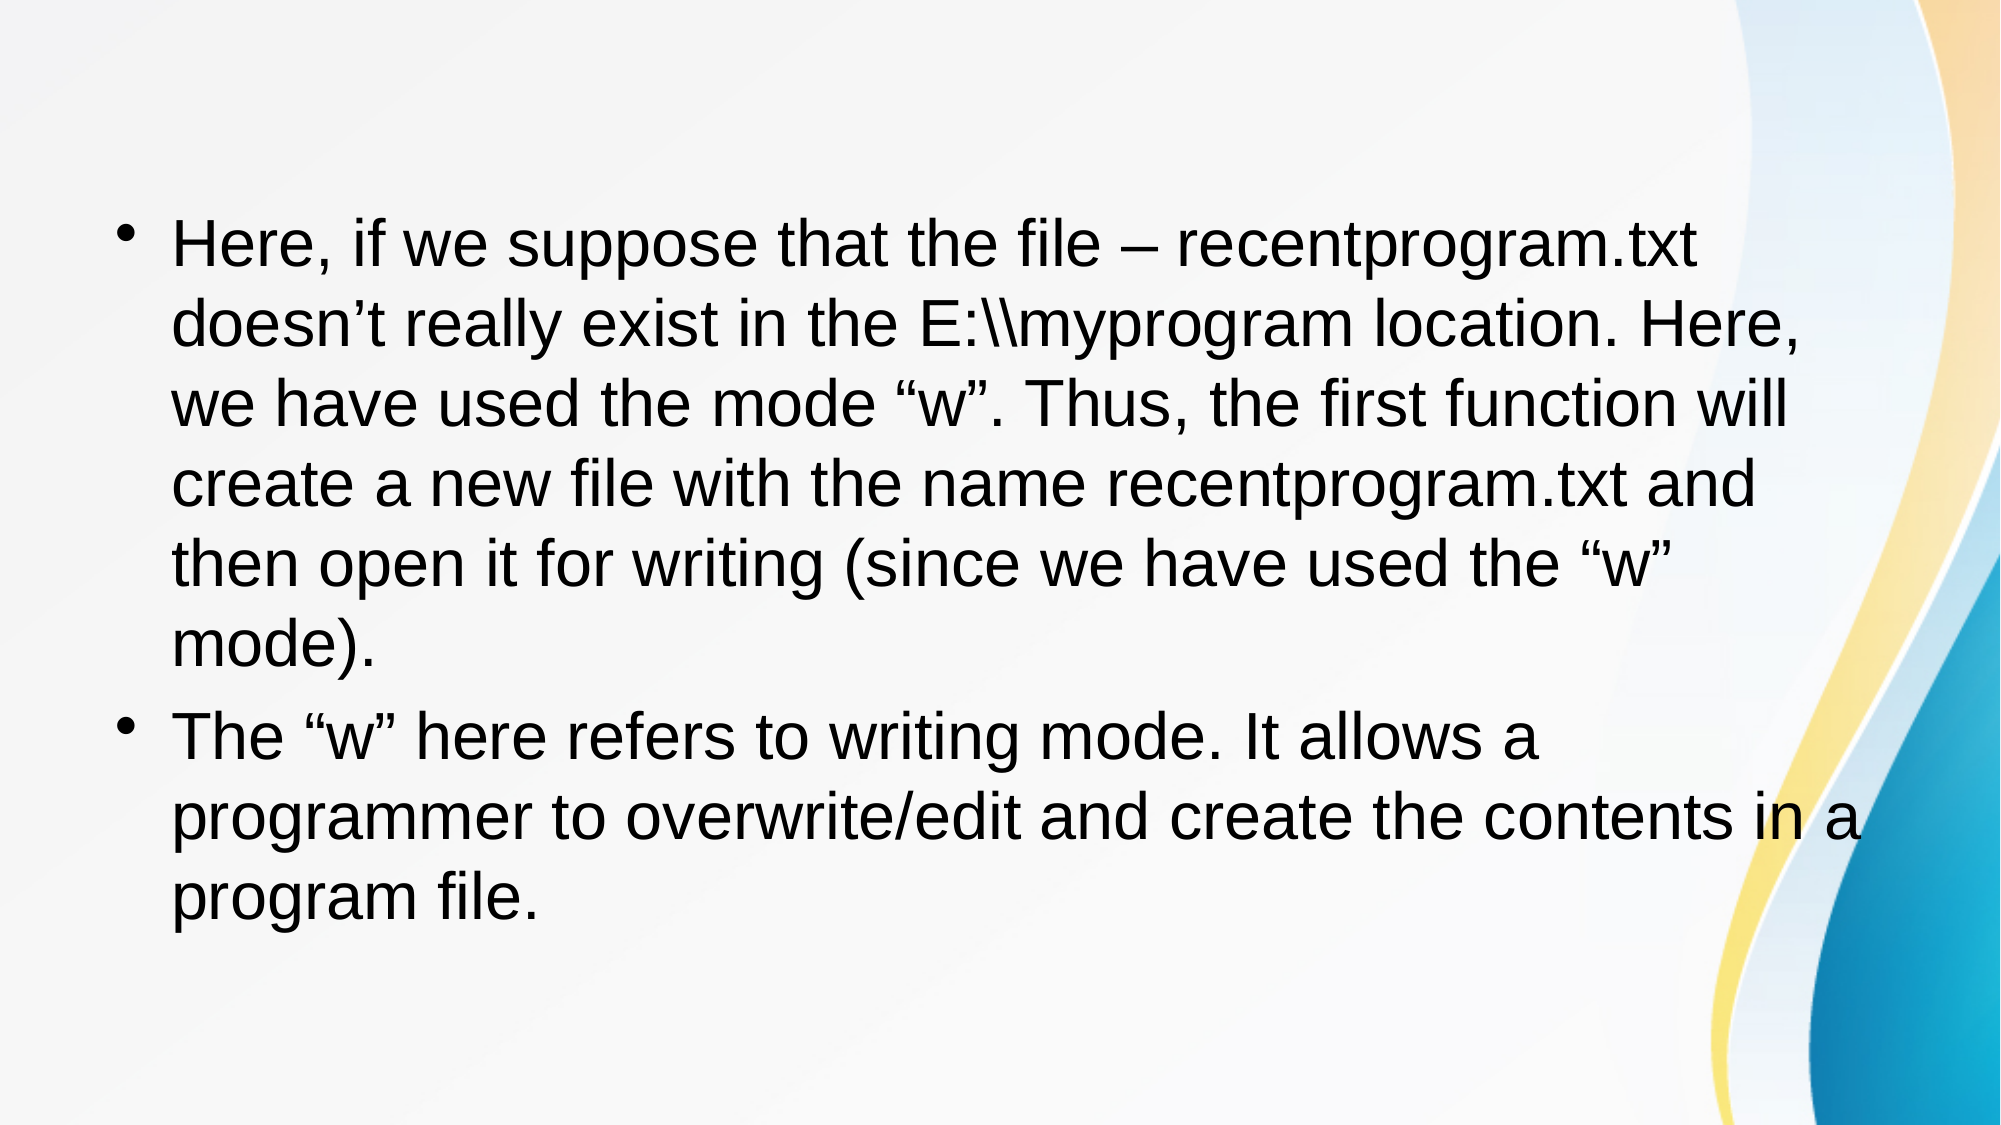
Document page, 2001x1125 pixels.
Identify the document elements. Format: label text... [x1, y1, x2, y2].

list Here, if we suppose that the file – recentprogram.txt doesn’t really exist in the E:\\myprogram location. Here, we have used the mode “w”. Thus, the first function will create a new file with the name recentprogram.txt and then open it for writing (since we have used the “w” mode). The “w” here refers to writing mode. It allows a programmer to overwrite/edit and create the contents in a program file. [99, 192, 1901, 1006]
picture [0, 0, 2001, 1125]
